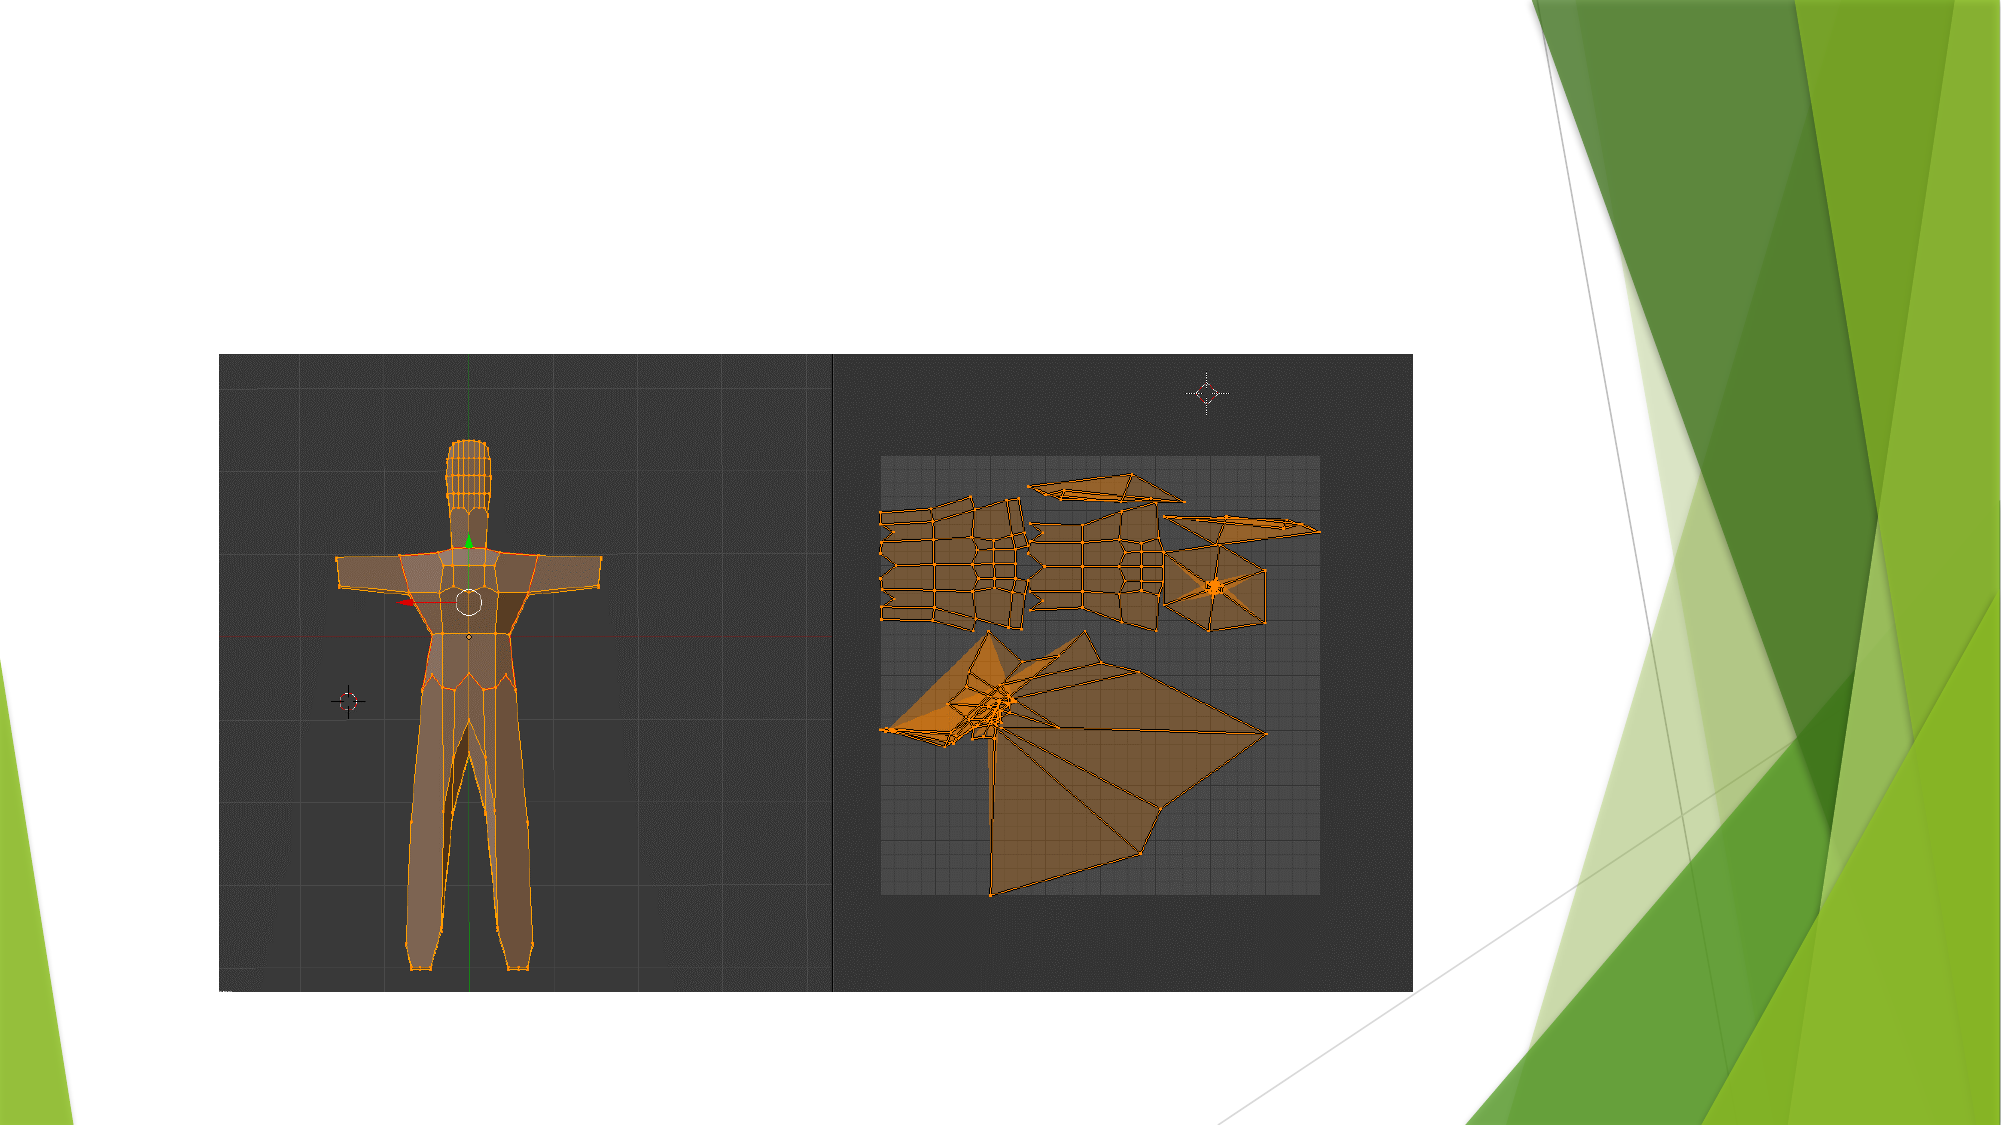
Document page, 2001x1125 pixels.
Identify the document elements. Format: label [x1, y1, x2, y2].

list [219, 353, 1414, 992]
